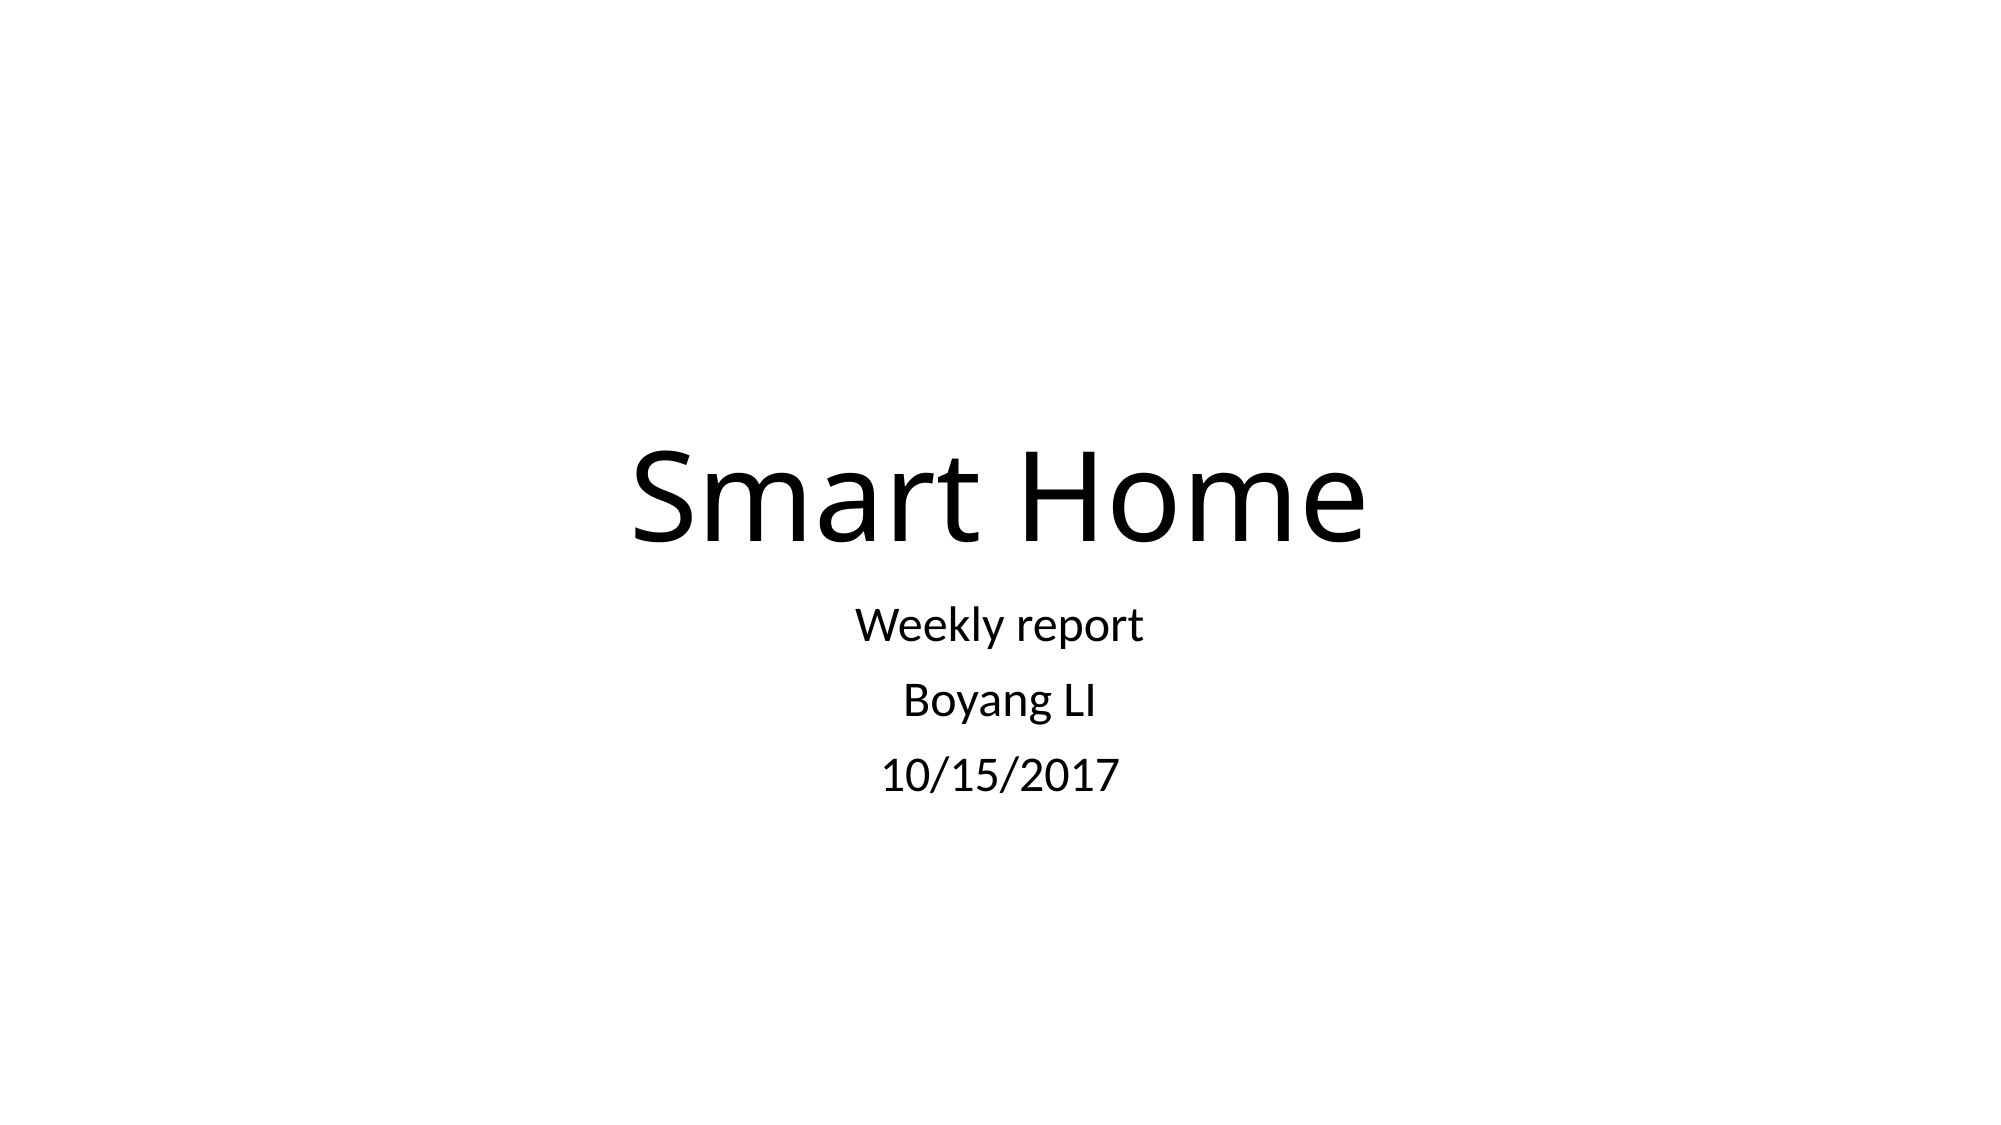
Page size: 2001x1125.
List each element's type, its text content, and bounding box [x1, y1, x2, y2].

title Smart Home [249, 184, 1750, 576]
subtitle Weekly report Boyang LI 10/15/2017 [249, 590, 1750, 863]
